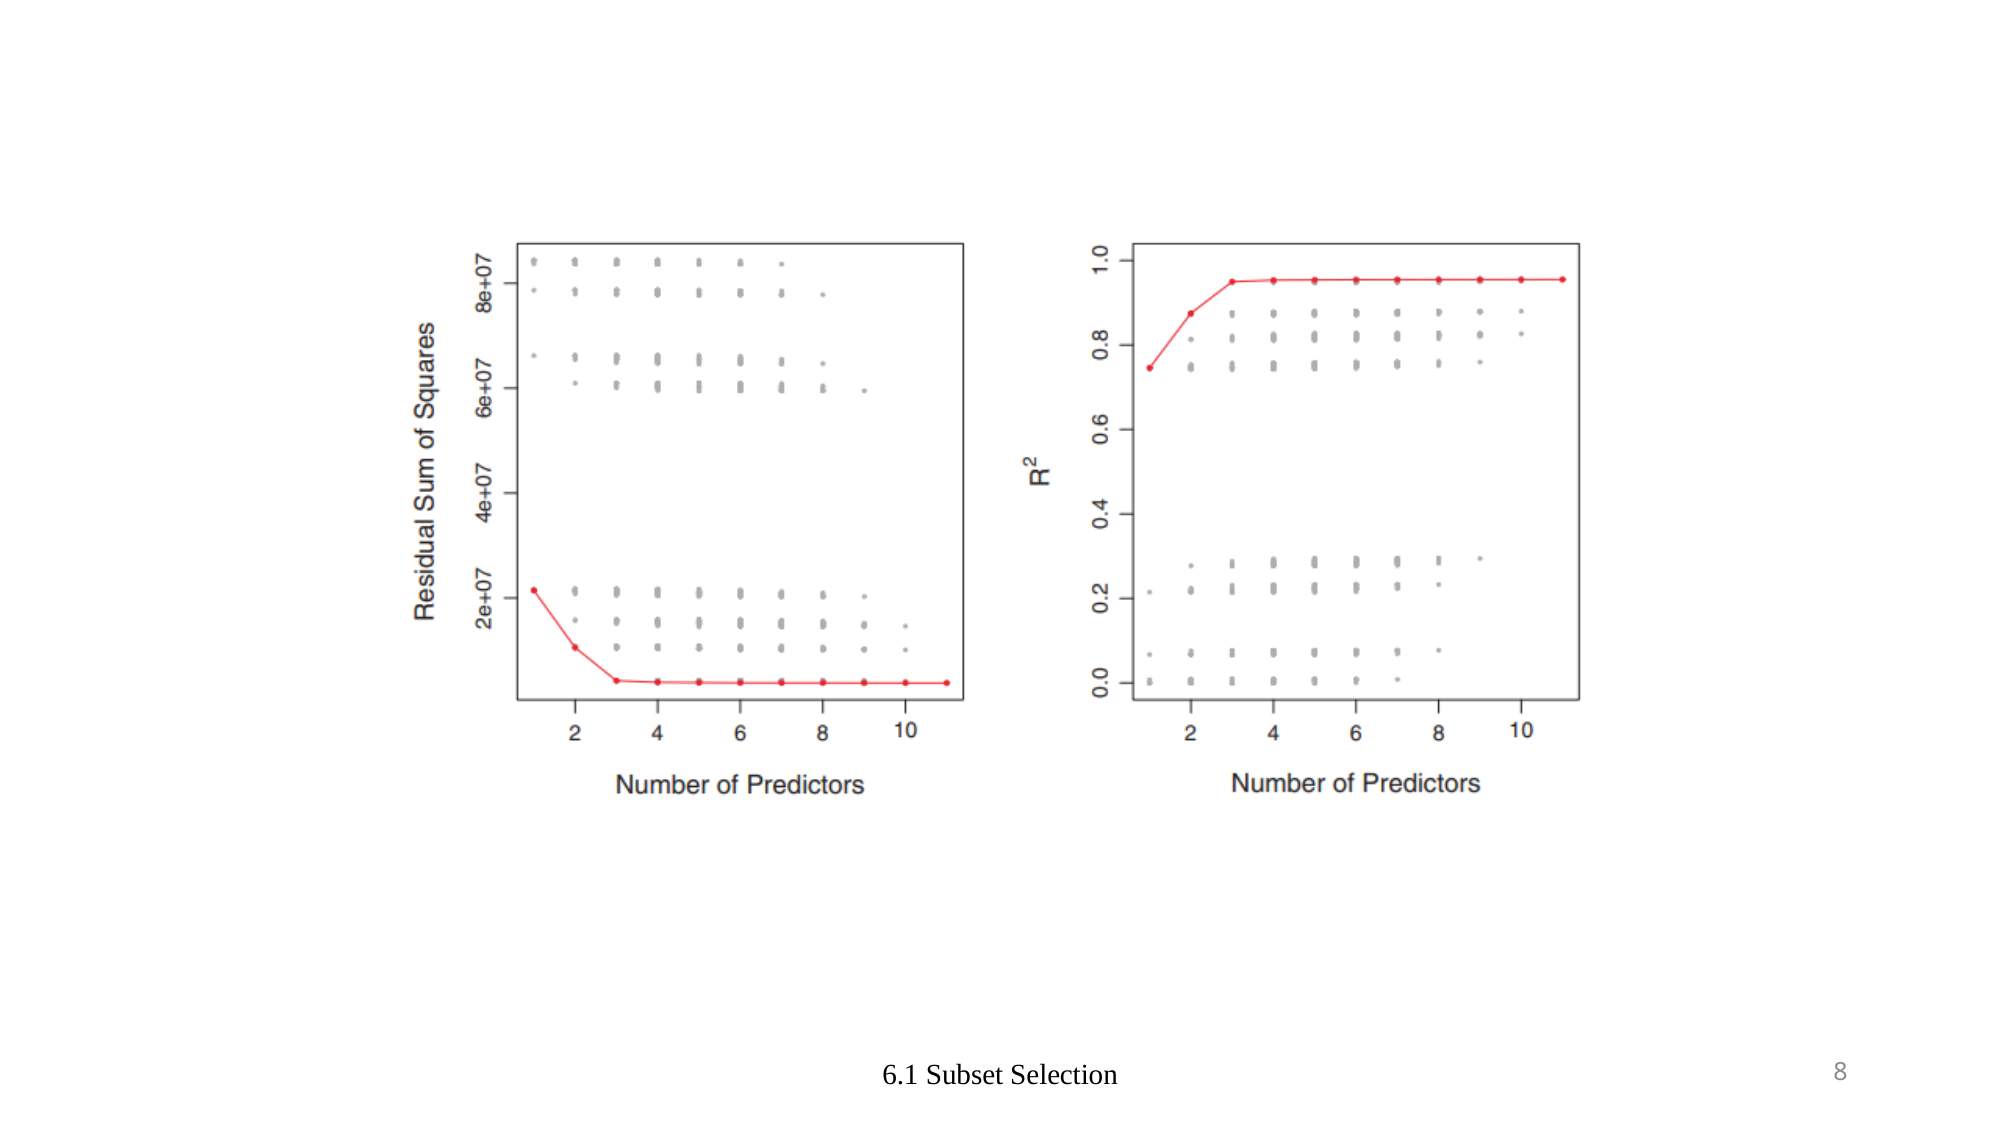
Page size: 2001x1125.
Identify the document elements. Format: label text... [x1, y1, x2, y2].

footer 6.1 Subset Selection [662, 1042, 1338, 1103]
slide_number 8 [1412, 1042, 1863, 1103]
picture [367, 212, 1633, 822]
